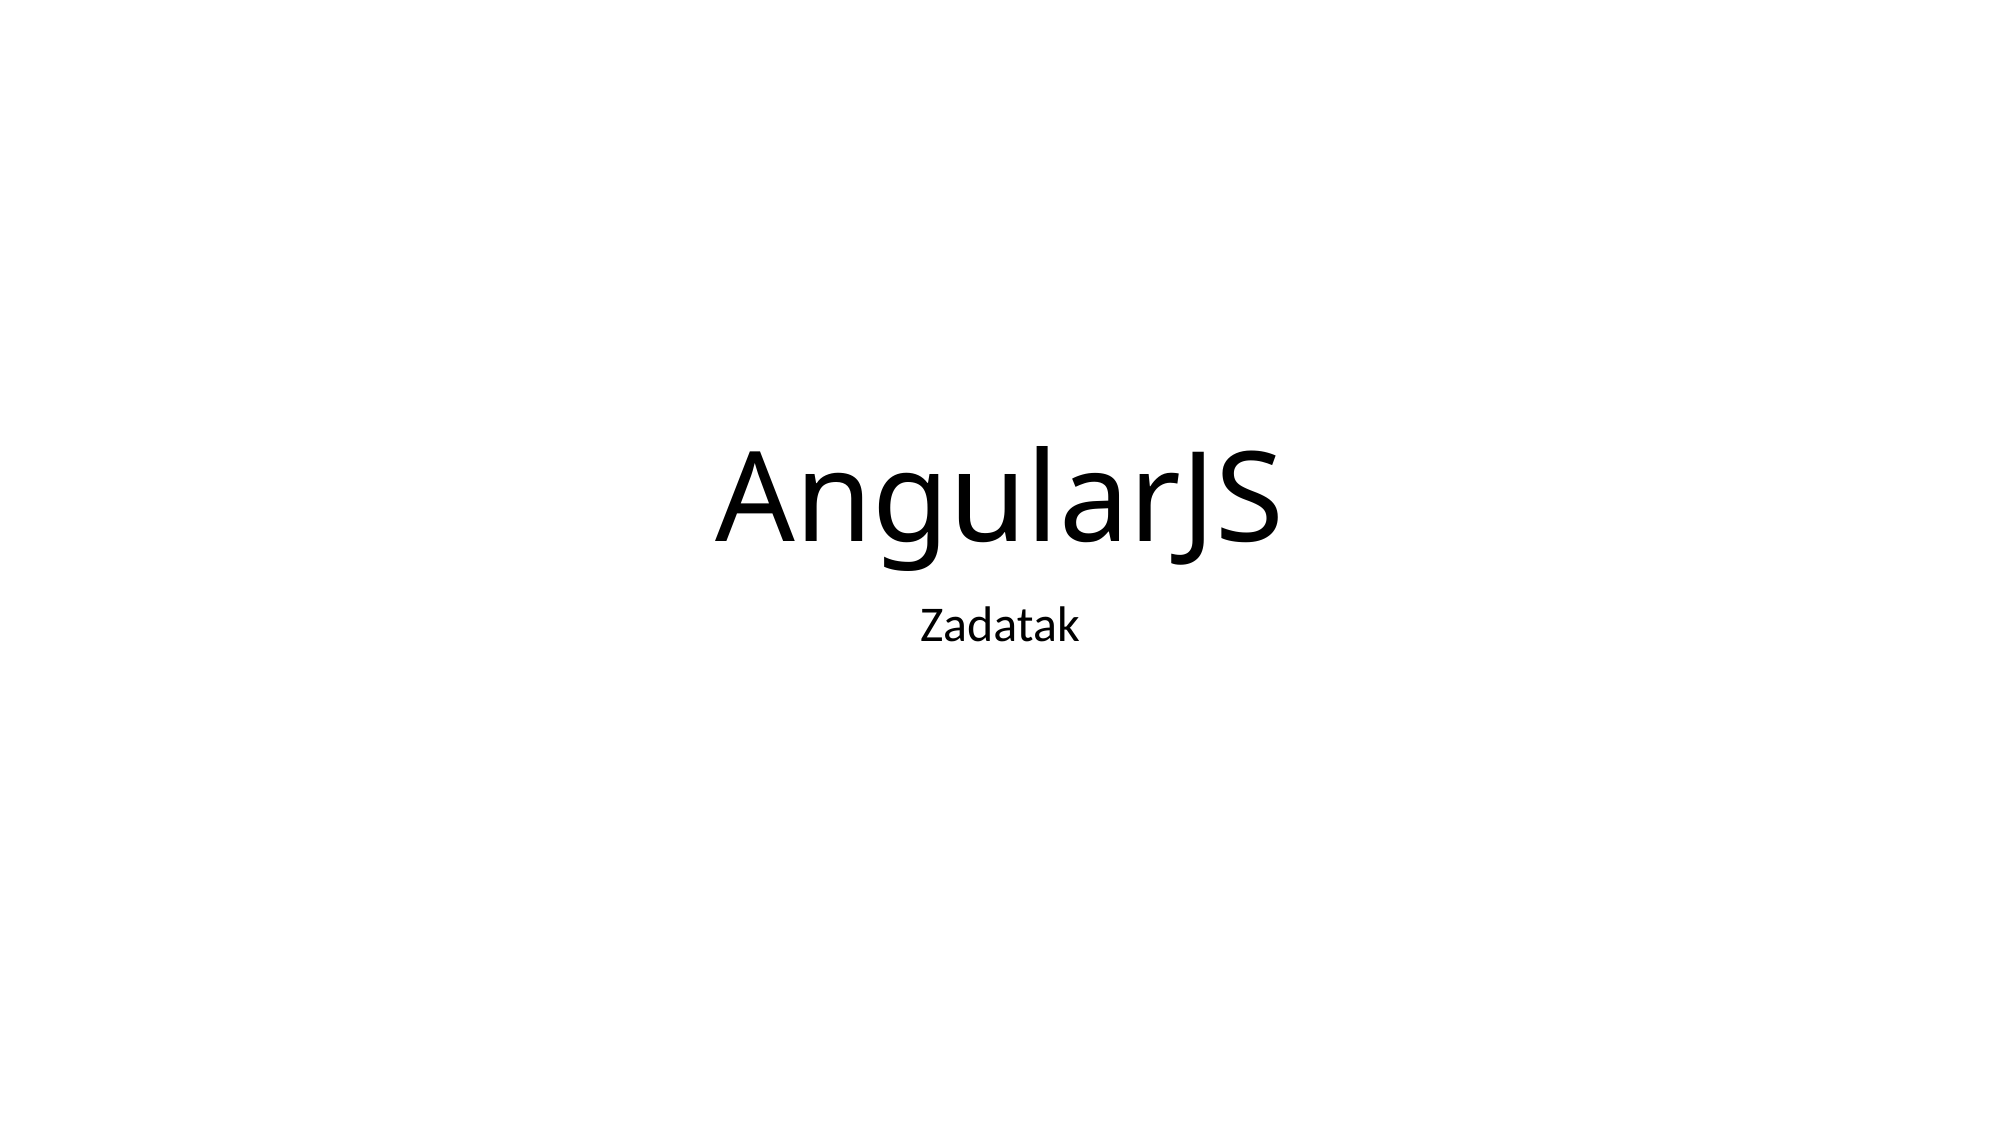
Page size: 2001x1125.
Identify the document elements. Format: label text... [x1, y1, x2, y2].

title AngularJS [249, 184, 1750, 576]
subtitle Zadatak [249, 590, 1750, 863]
